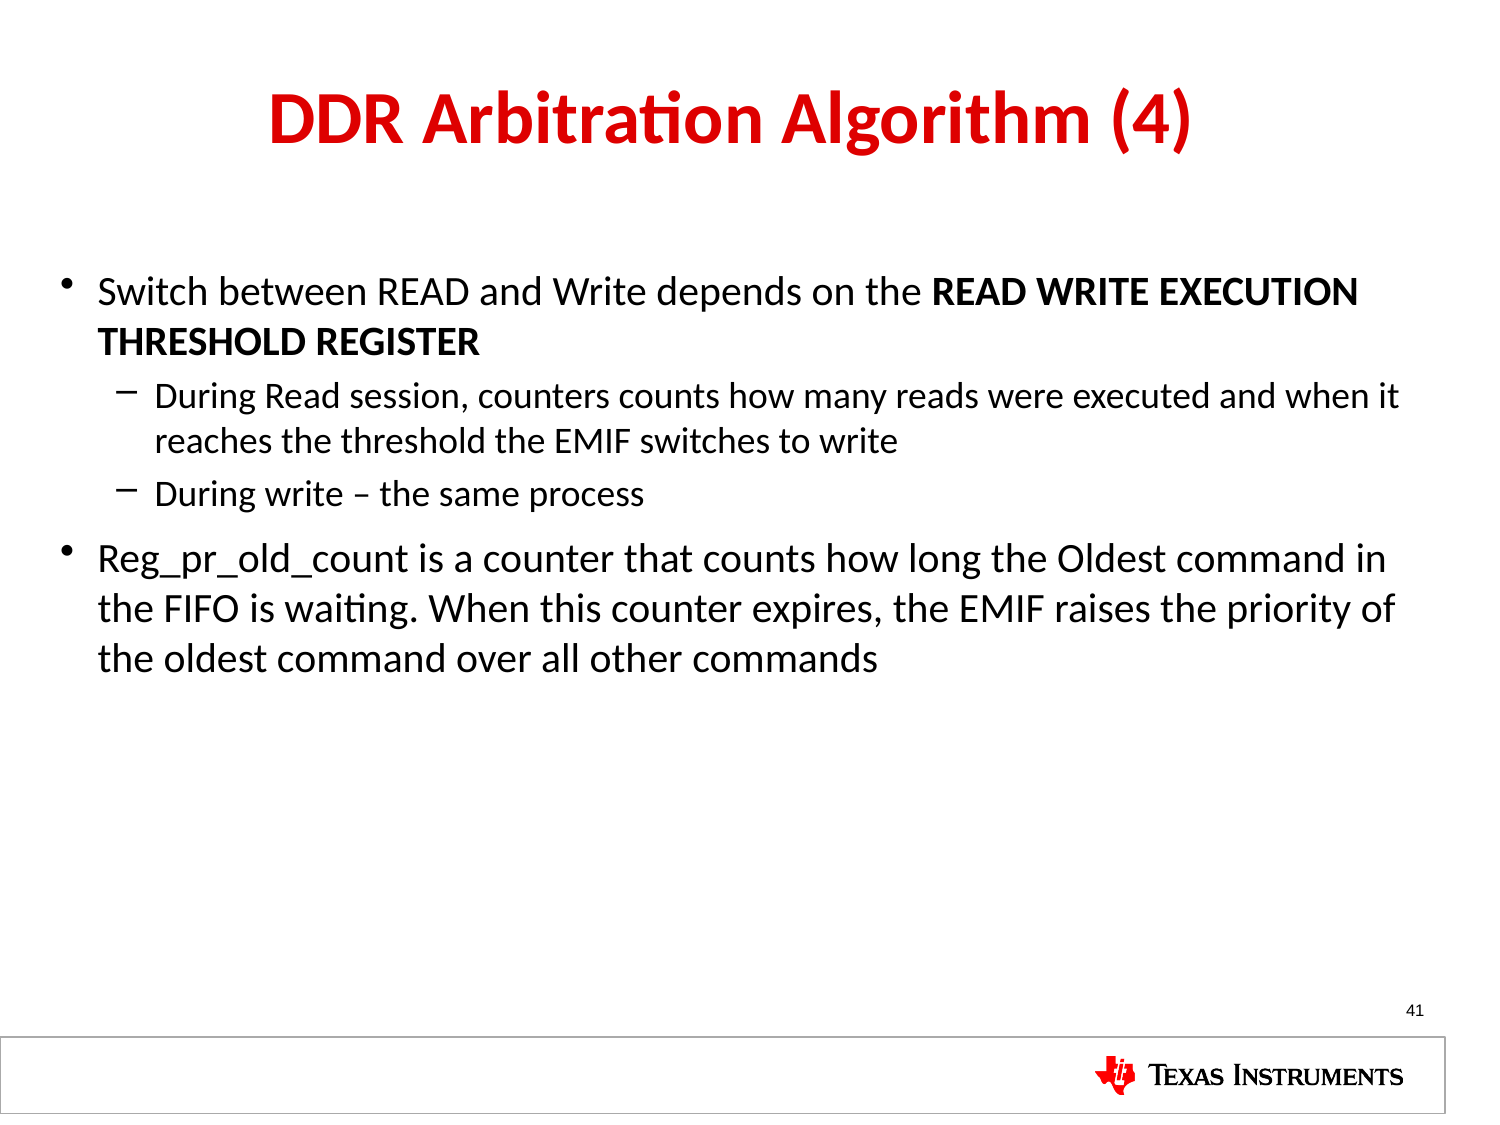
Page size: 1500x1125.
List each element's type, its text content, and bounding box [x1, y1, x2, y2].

title DDR Arbitration Algorithm (4) [37, 23, 1426, 219]
list Switch between READ and Write depends on the READ WRITE EXECUTION THRESHOLD REGISTER During Read session, counters counts how many reads were executed and when it reaches the threshold the EMIF switches to write During write – the same process Reg_pr_old_count is a counter that counts how long the Oldest command in the FIFO is waiting. When this counter expires, the EMIF raises the priority of the oldest command over all other commands [45, 255, 1435, 910]
slide_number 41 [1089, 992, 1440, 1027]
picture [1095, 1056, 1403, 1095]
